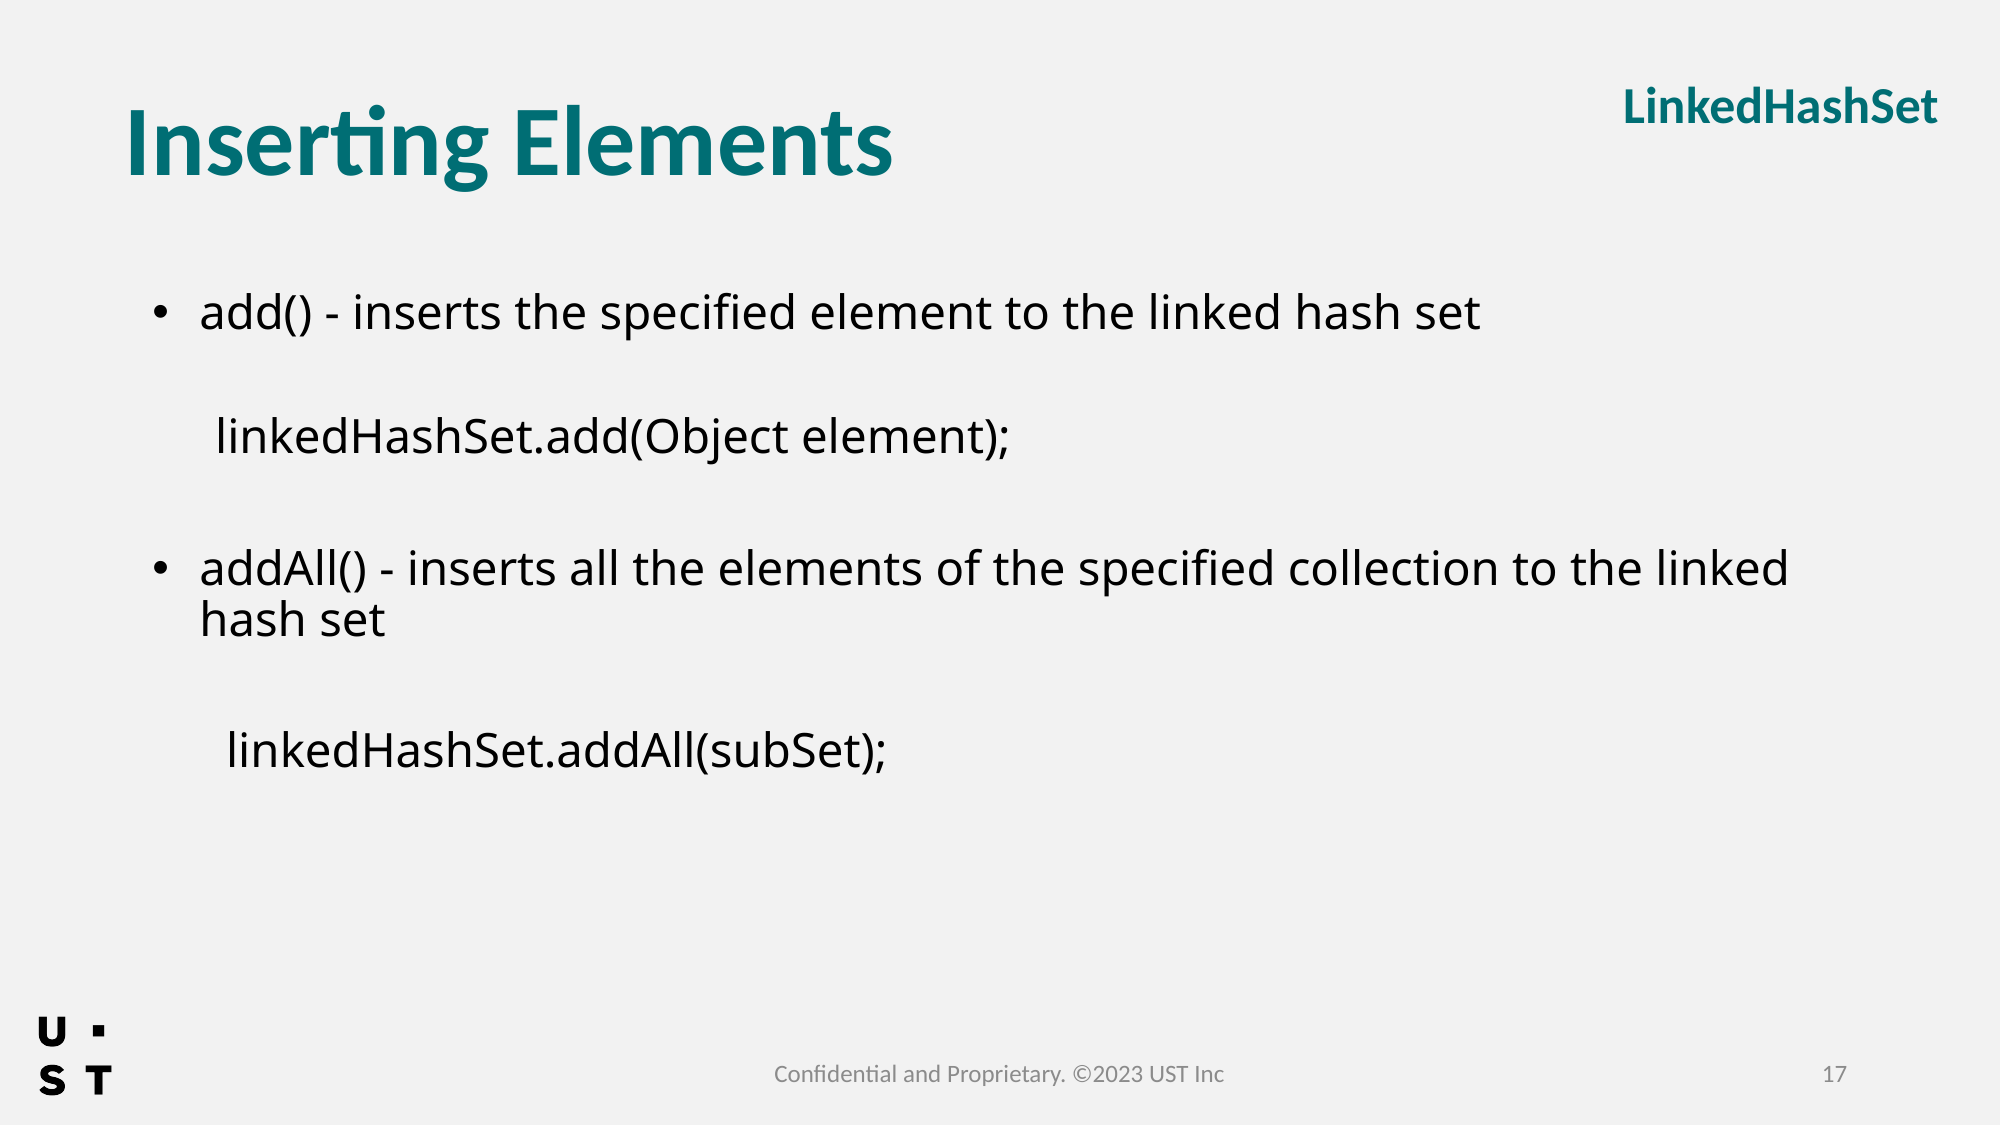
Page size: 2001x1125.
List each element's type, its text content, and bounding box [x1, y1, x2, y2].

slide_number 17 [1412, 1042, 1863, 1103]
text_box Inserting Elements [109, 83, 1043, 203]
footer Confidential and Proprietary. ©2023 UST Inc [662, 1042, 1338, 1103]
picture [27, 1004, 123, 1107]
text_box add() - inserts the specified element to the linked hash set linkedHashSet.add(Object element); addAll() - inserts all the elements of the specified collection to the linked hash set linkedHashSet.addAll(subSet); [137, 202, 1918, 791]
text_box LinkedHashSet [1608, 47, 1981, 166]
